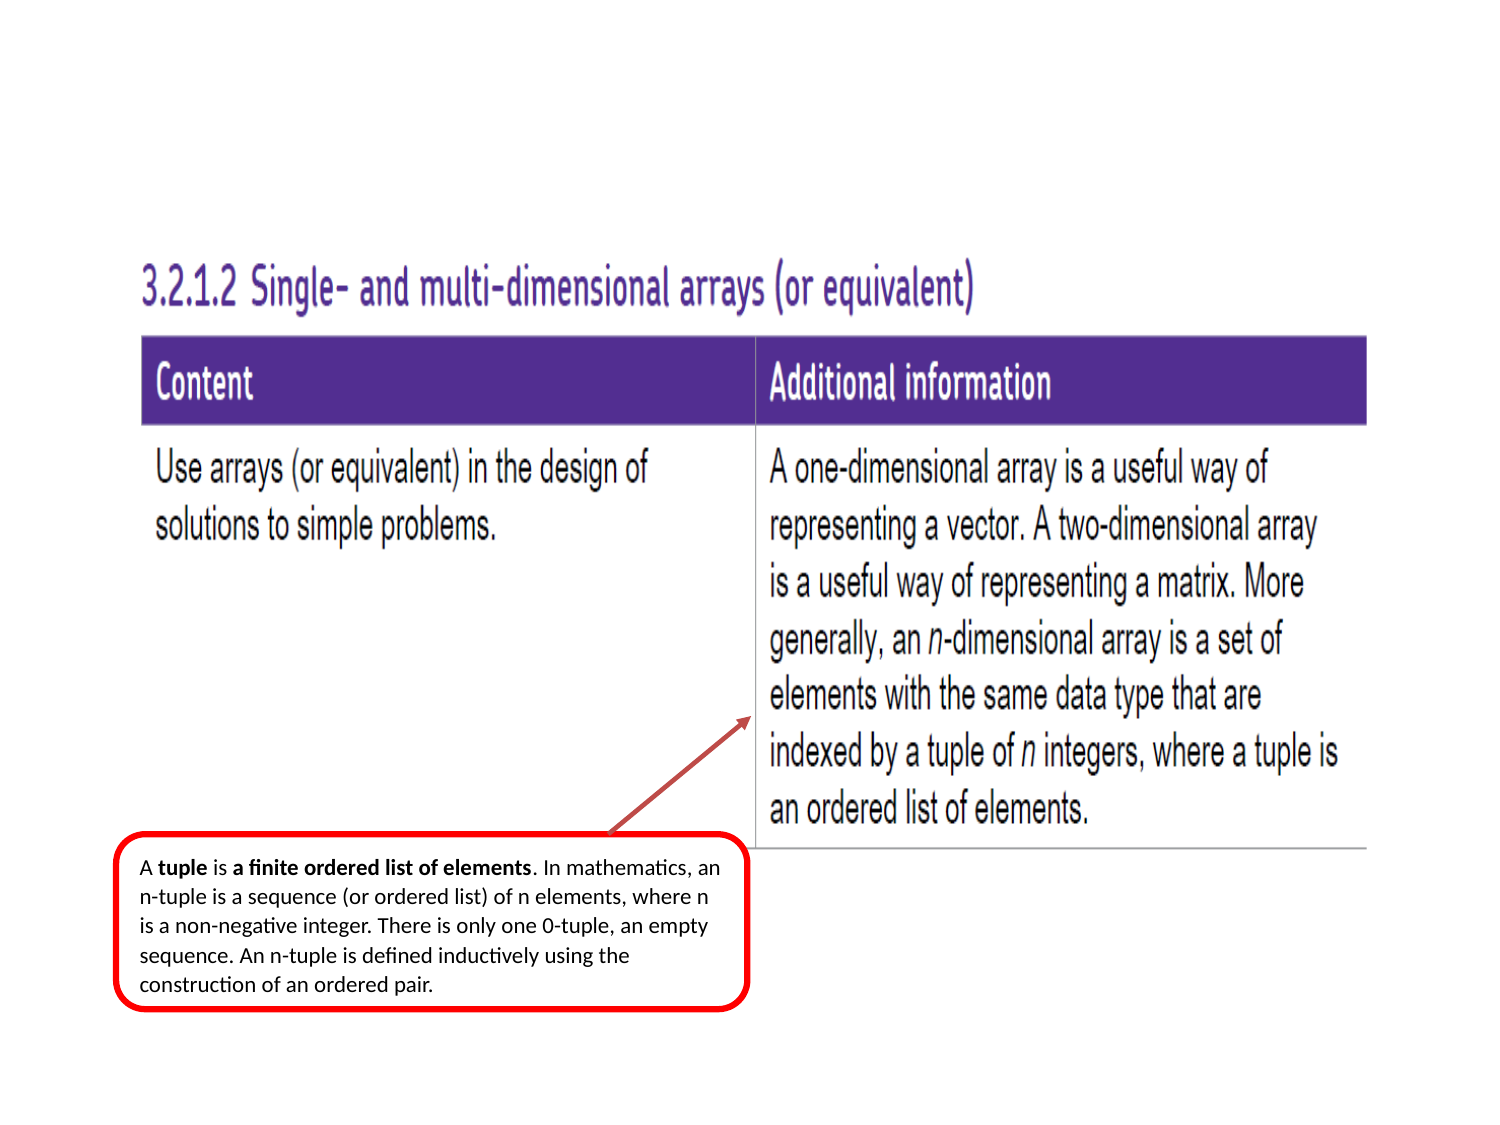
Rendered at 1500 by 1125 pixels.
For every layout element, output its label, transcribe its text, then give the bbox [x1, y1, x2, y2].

text_box A tuple is a finite ordered list of elements. In mathematics, an n-tuple is a sequence (or ordered list) of n elements, where n is a non-negative integer. There is only one 0-tuple, an empty sequence. An n-tuple is defined inductively using the construction of an ordered pair. [116, 838, 748, 1010]
picture [135, 255, 1367, 858]
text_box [607, 715, 752, 835]
